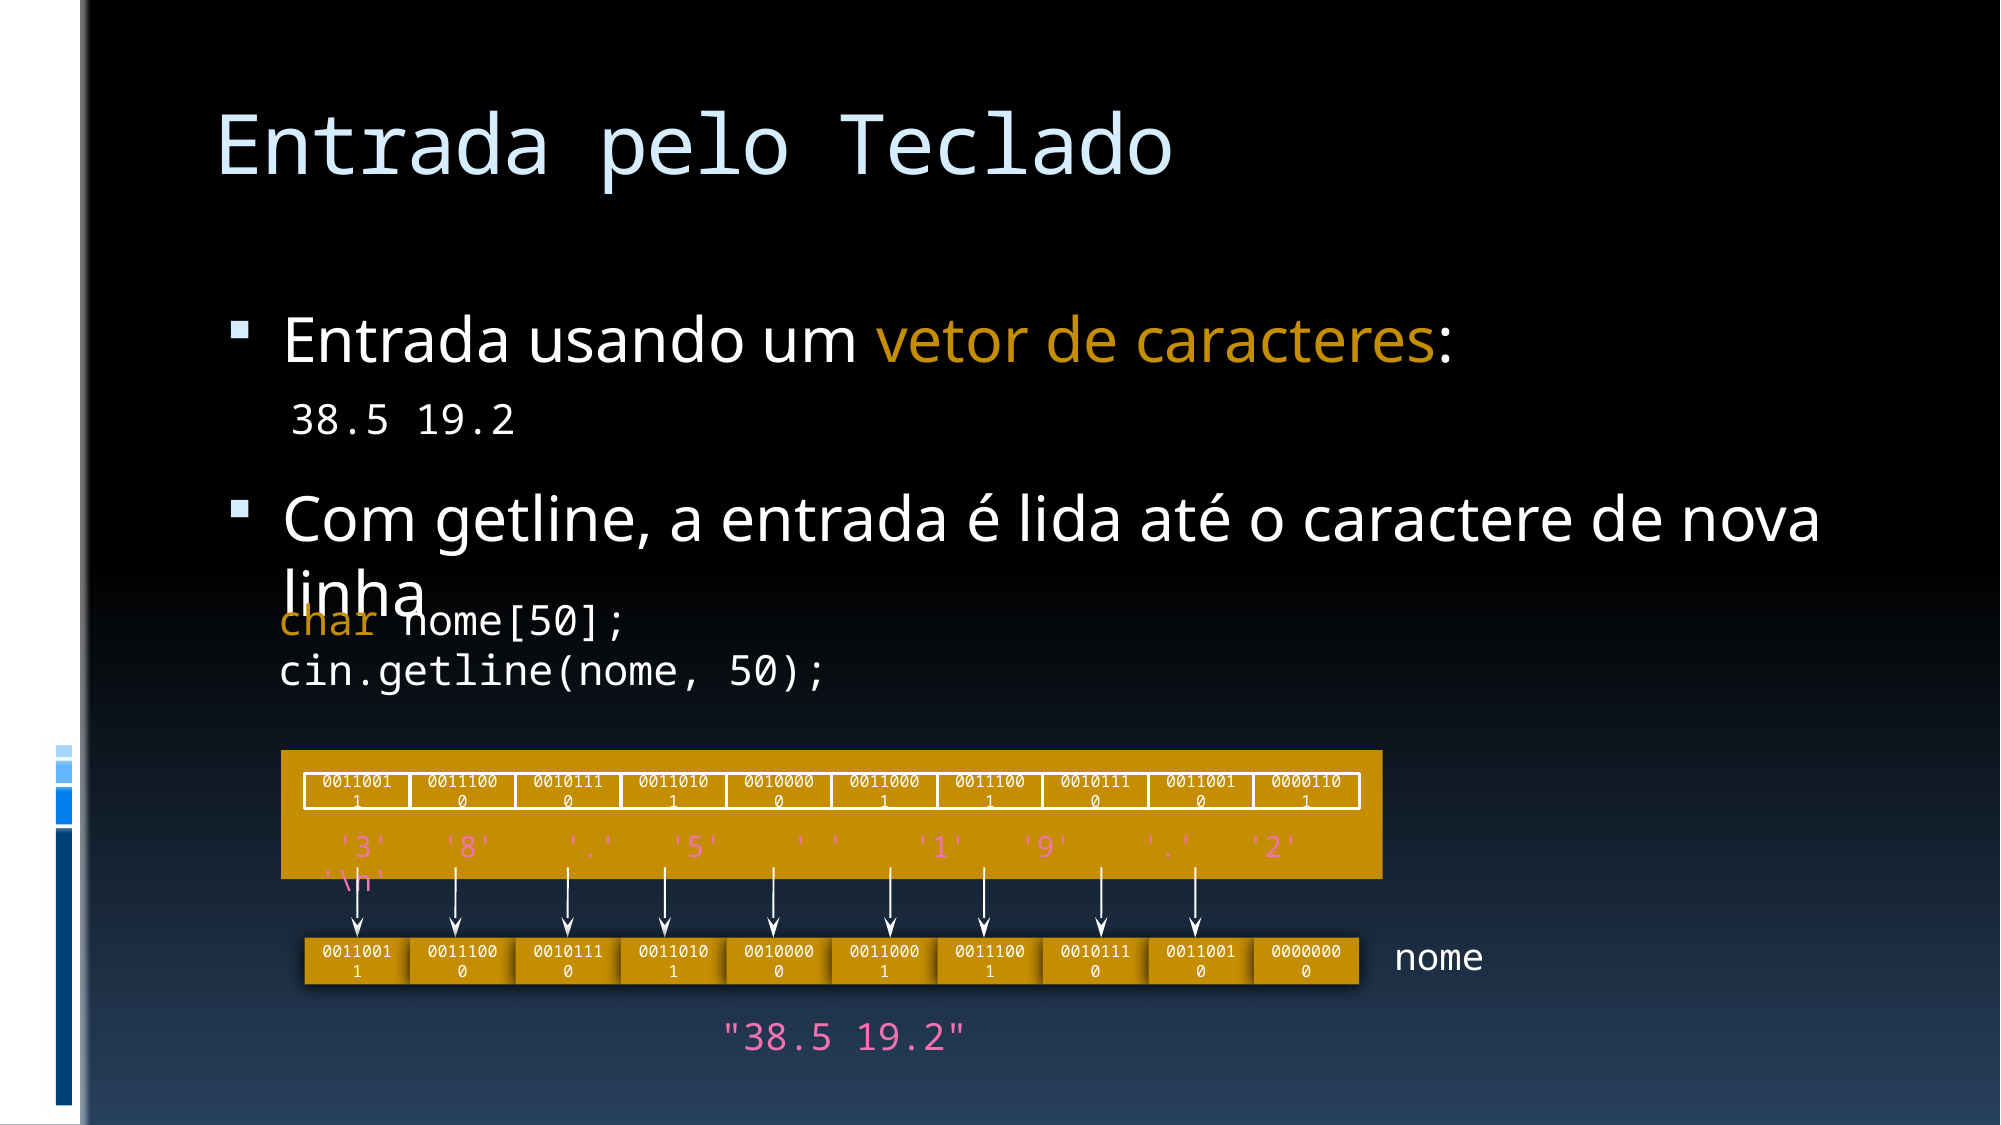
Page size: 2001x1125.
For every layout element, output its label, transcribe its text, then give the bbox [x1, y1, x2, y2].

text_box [280, 749, 1497, 1067]
title Entrada pelo Teclado [200, 83, 1900, 234]
text_box char nome[50]; cin.getline(nome, 50); [263, 586, 843, 701]
text_box 38.5 19.2 [275, 385, 530, 451]
list Entrada usando um vetor de caracteres: Com getline, a entrada é lida até o caractere de nova linha [200, 292, 1900, 1043]
